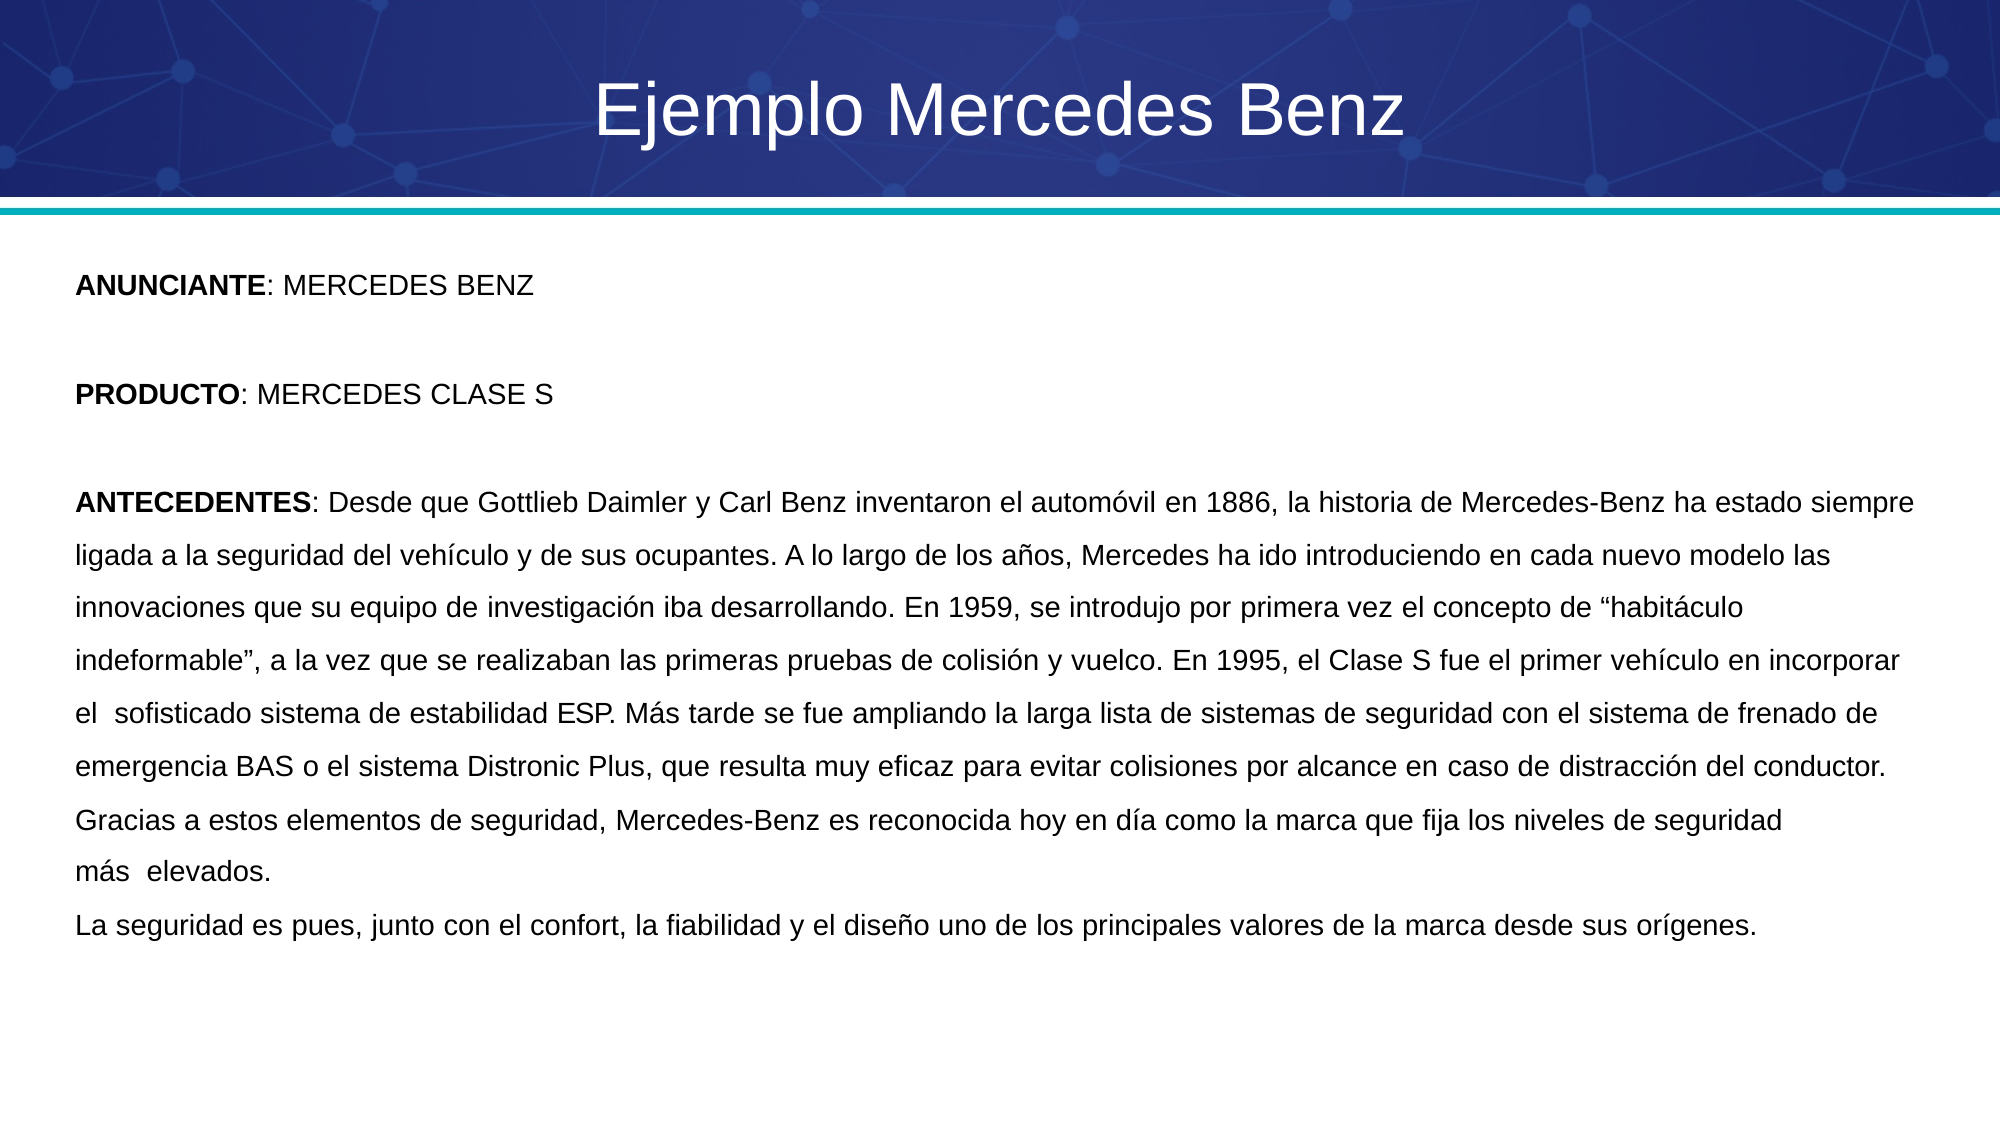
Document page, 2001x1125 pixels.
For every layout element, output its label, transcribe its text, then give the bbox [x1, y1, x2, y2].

text_box ANUNCIANTE: MERCEDES BENZ PRODUCTO: MERCEDES CLASE S ANTECEDENTES: Desde que Gottlieb Daimler y Carl Benz inventaron el automóvil en 1886, la historia de Mercedes-Benz ha estado siempre ligada a la seguridad del vehículo y de sus ocupantes. A lo largo de los años, Mercedes ha ido introduciendo en cada nuevo modelo las innovaciones que su equipo de investigación iba desarrollando. En 1959, se introdujo por primera vez el concepto de “habitáculo indeformable”, a la vez que se realizaban las primeras pruebas de colisión y vuelco. En 1995, el Clase S fue el primer vehículo en incorporar el sofisticado sistema de estabilidad ESP. Más tarde se fue ampliando la larga lista de sistemas de seguridad con el sistema de frenado de emergencia BAS o el sistema Distronic Plus, que resulta muy eficaz para evitar colisiones por alcance en caso de distracción del conductor. Gracias a estos elementos de seguridad, Mercedes-Benz es reconocida hoy en día como la marca que fija los niveles de seguridad más elevados. La seguridad es pues, junto con el confort, la fiabilidad y el diseño uno de los principales valores de la marca desde sus orígenes. [72, 264, 1924, 942]
title Ejemplo Mercedes Benz [591, 58, 1409, 249]
picture [0, 0, 2000, 215]
